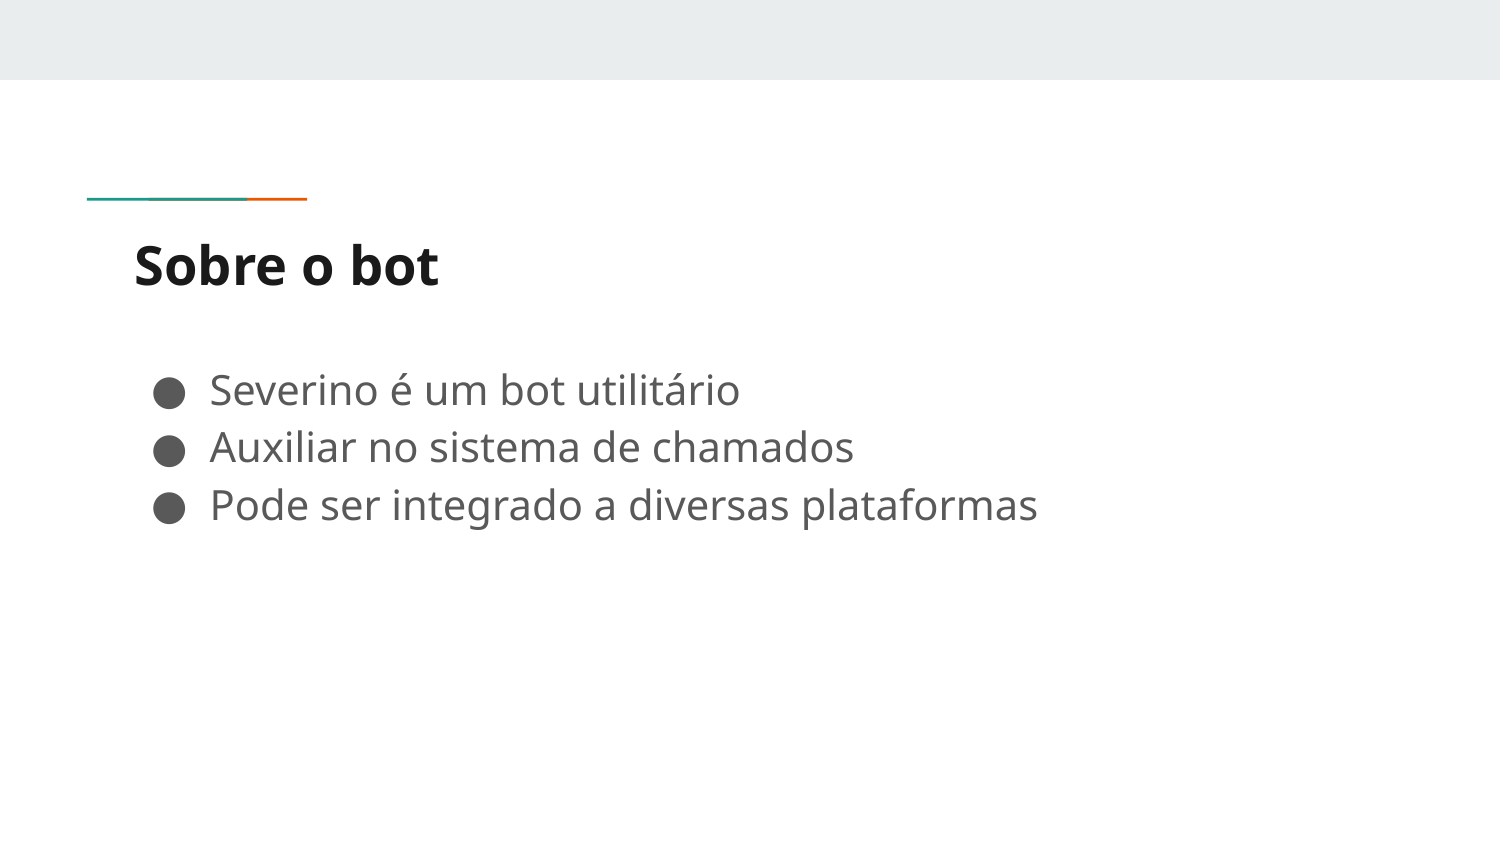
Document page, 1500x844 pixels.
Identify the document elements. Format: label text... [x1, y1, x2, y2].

title Sobre o bot [119, 216, 1381, 305]
list Severino é um bot utilitário Auxiliar no sistema de chamados Pode ser integrado a diversas plataformas [119, 341, 1381, 712]
